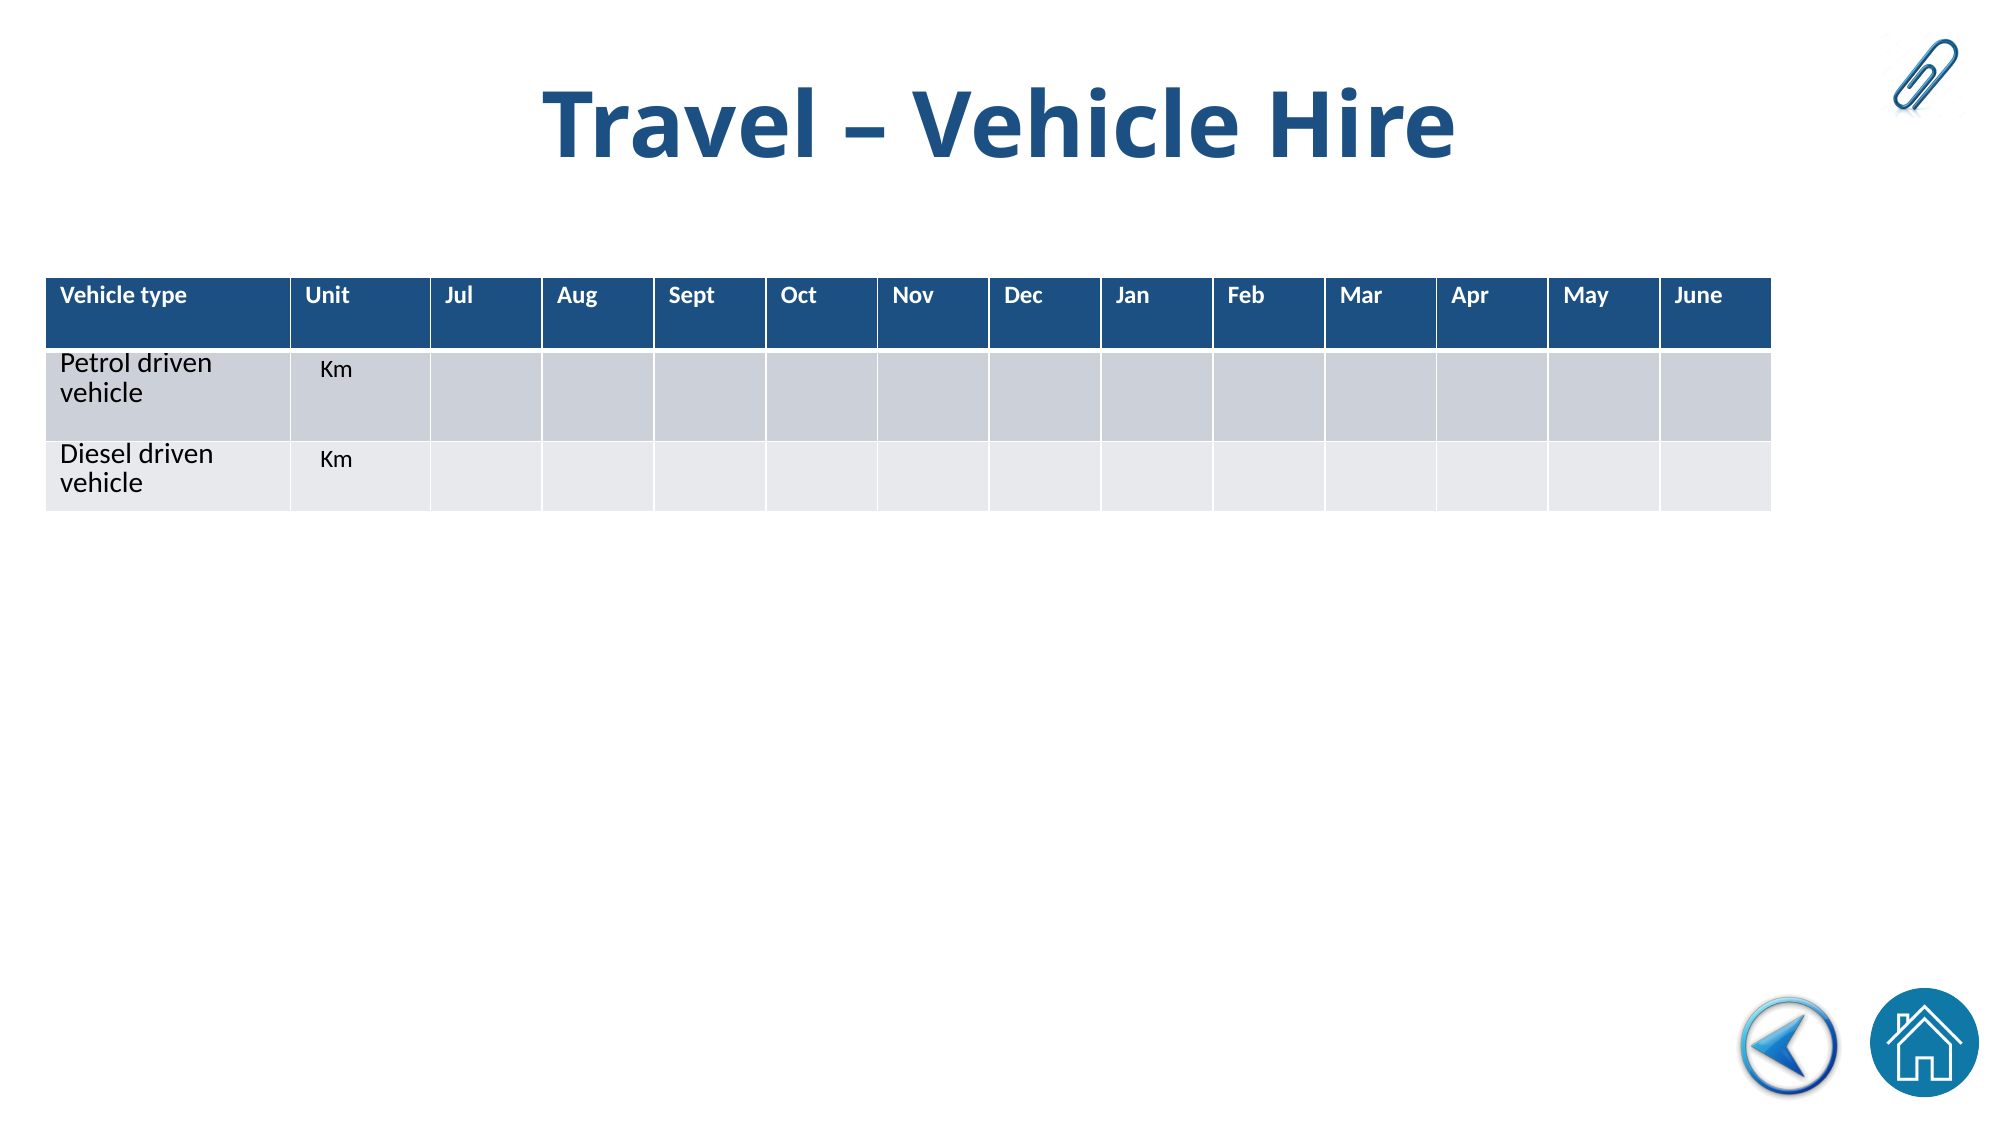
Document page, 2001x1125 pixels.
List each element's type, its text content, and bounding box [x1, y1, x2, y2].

table_cell [431, 442, 541, 511]
table_cell [990, 442, 1100, 511]
table_cell [767, 442, 877, 511]
table_cell Km [291, 442, 430, 511]
table_header Mar [1326, 278, 1436, 348]
table_header Jan [1102, 278, 1212, 348]
title Travel – Vehicle Hire [137, 59, 1863, 195]
table_header June [1661, 278, 1771, 348]
table_cell [1437, 442, 1547, 511]
table_cell Km [291, 353, 430, 441]
picture [1881, 32, 1967, 118]
table_cell [1549, 442, 1659, 511]
table_header Aug [543, 278, 653, 348]
table_cell [1102, 353, 1212, 441]
table_cell [655, 353, 765, 441]
table_cell [1214, 353, 1324, 441]
table_cell [878, 442, 988, 511]
table_header Apr [1437, 278, 1547, 348]
table_header May [1549, 278, 1659, 348]
table_cell [990, 353, 1100, 441]
picture [1723, 982, 1987, 1112]
table_cell [543, 353, 653, 441]
table_cell [1661, 353, 1771, 441]
table_header Unit [291, 278, 430, 348]
table_header Jul [431, 278, 541, 348]
table_header Vehicle type [46, 278, 290, 348]
table_cell [1549, 353, 1659, 441]
table_cell [655, 442, 765, 511]
table_cell [1102, 442, 1212, 511]
table_cell [543, 442, 653, 511]
table_cell [1326, 353, 1436, 441]
table_header Nov [878, 278, 988, 348]
table_cell [1326, 442, 1436, 511]
table_header Feb [1214, 278, 1324, 348]
table_cell [1661, 442, 1771, 511]
table_header Sept [655, 278, 765, 348]
table_cell [767, 353, 877, 441]
table_cell Petrol driven vehicle [46, 353, 290, 441]
table_cell [878, 353, 988, 441]
table_cell [1214, 442, 1324, 511]
table_cell Diesel driven vehicle [46, 442, 290, 511]
table_header Dec [990, 278, 1100, 348]
table_header Oct [767, 278, 877, 348]
table_cell [1437, 353, 1547, 441]
table_cell [431, 353, 541, 441]
